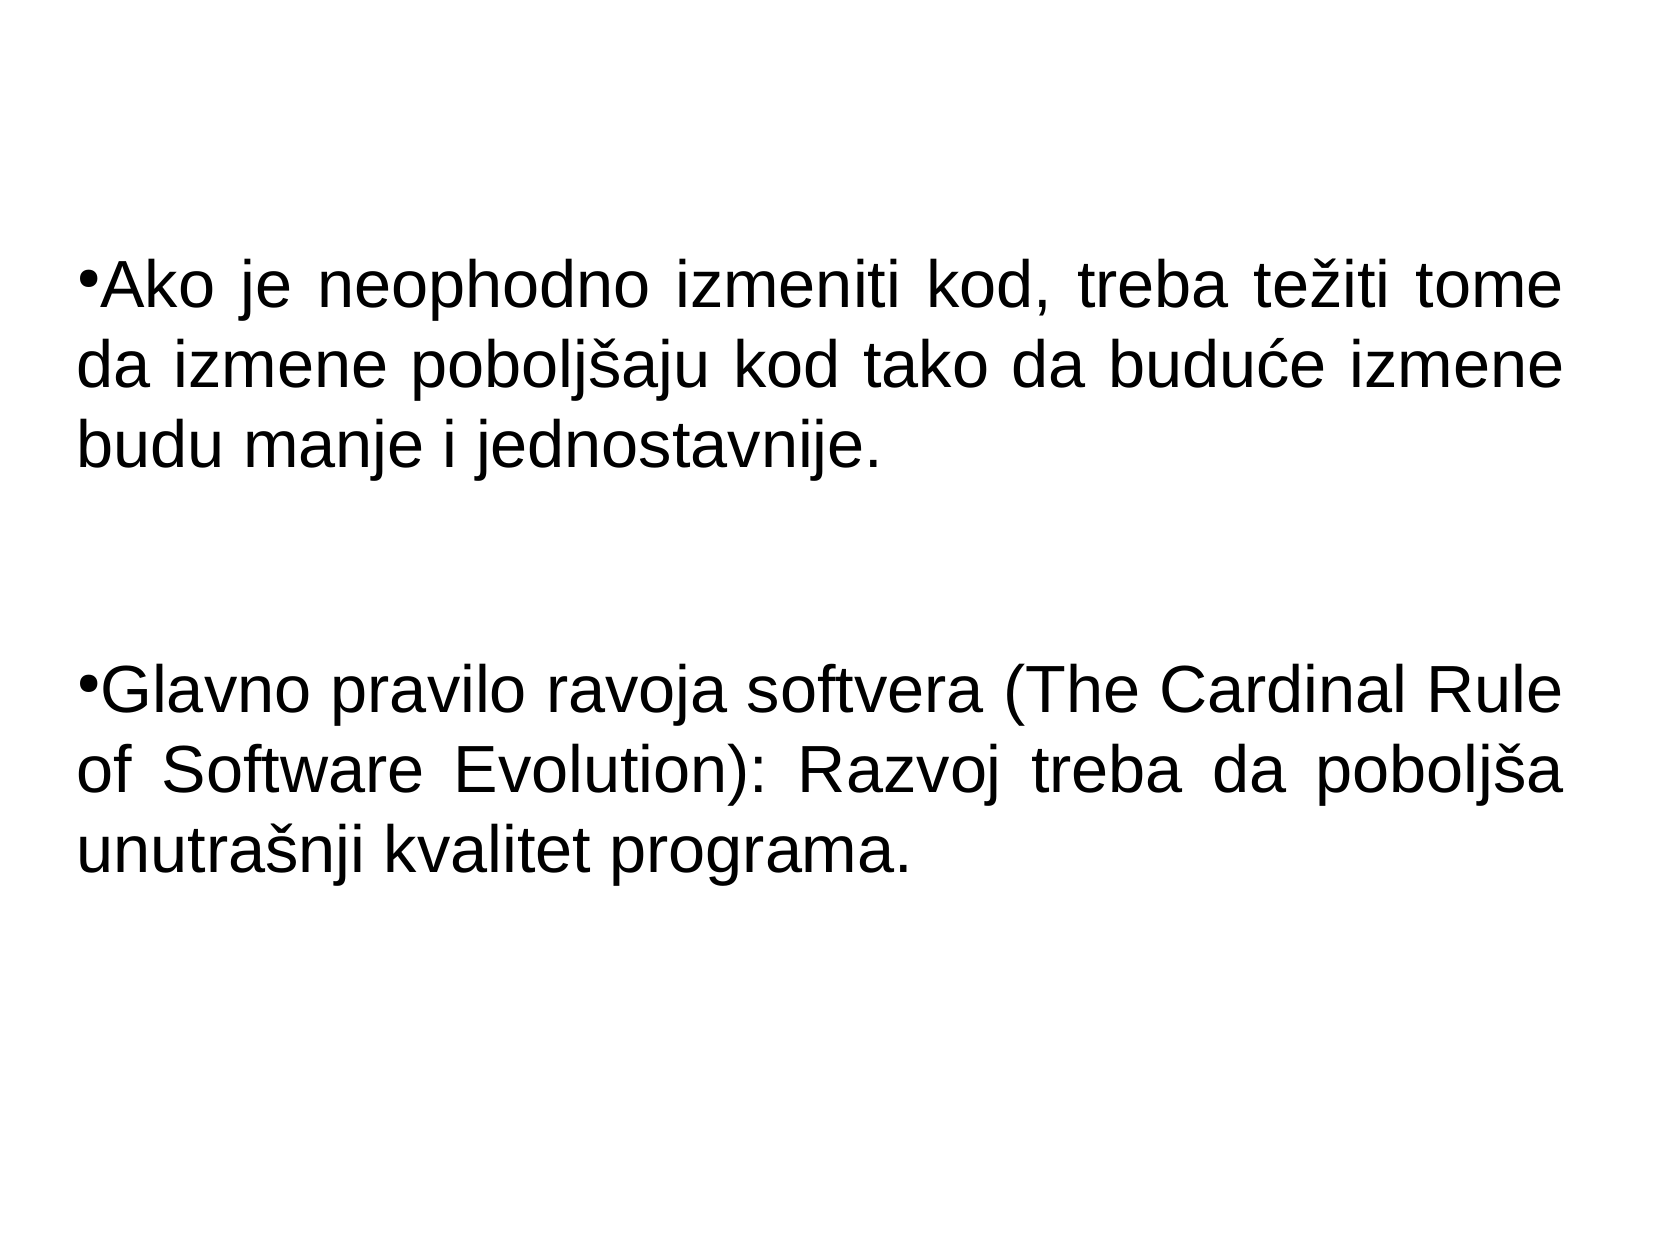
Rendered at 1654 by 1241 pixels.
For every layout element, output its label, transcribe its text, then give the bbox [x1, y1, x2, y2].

subtitle Ako je neophodno izmeniti kod, treba težiti tome da izmene poboljšaju kod tako da buduće izmene budu manje i jednostavnije. Glavno pravilo ravoja softvera (The Cardinal Rule of Software Evolution): Razvoj treba da poboljša unutrašnji kvalitet programa. [76, 203, 1565, 923]
